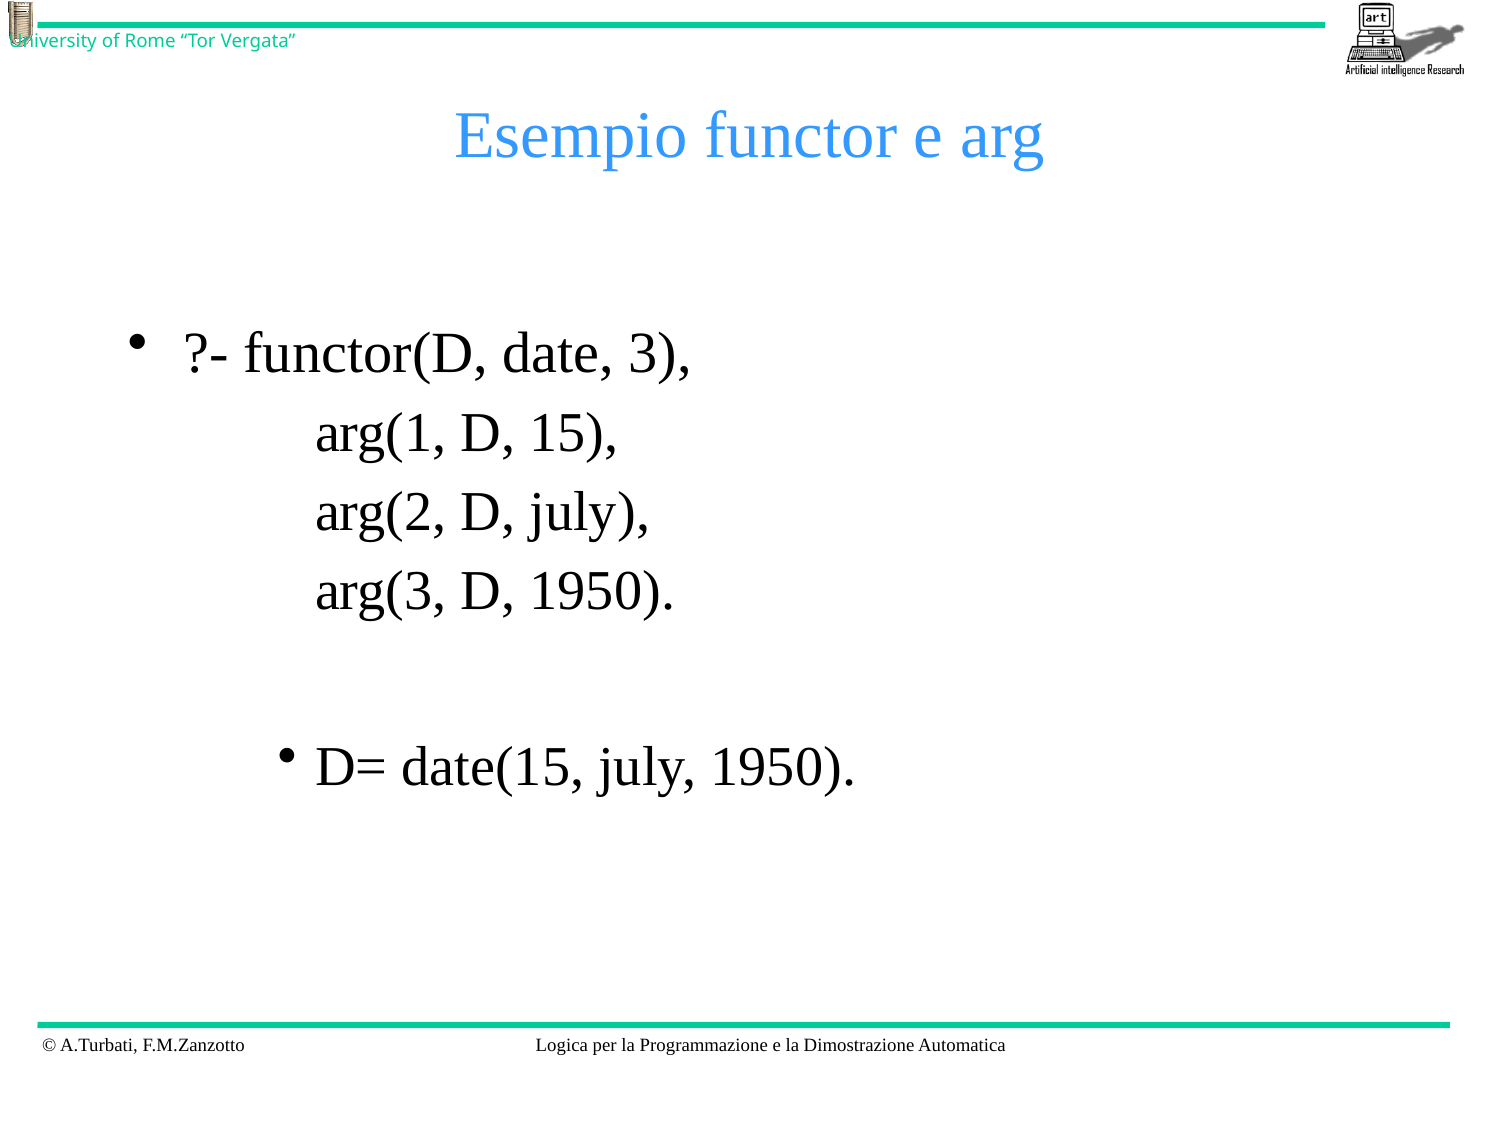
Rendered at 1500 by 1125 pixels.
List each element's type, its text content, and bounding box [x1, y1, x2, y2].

title Esempio functor e arg [112, 74, 1388, 188]
list ?- functor(D, date, 3), arg(1, D, 15), arg(2, D, july), arg(3, D, 1950). D= date(15, july, 1950). [112, 224, 1388, 1001]
picture [4, 0, 38, 50]
picture [1337, 0, 1475, 77]
